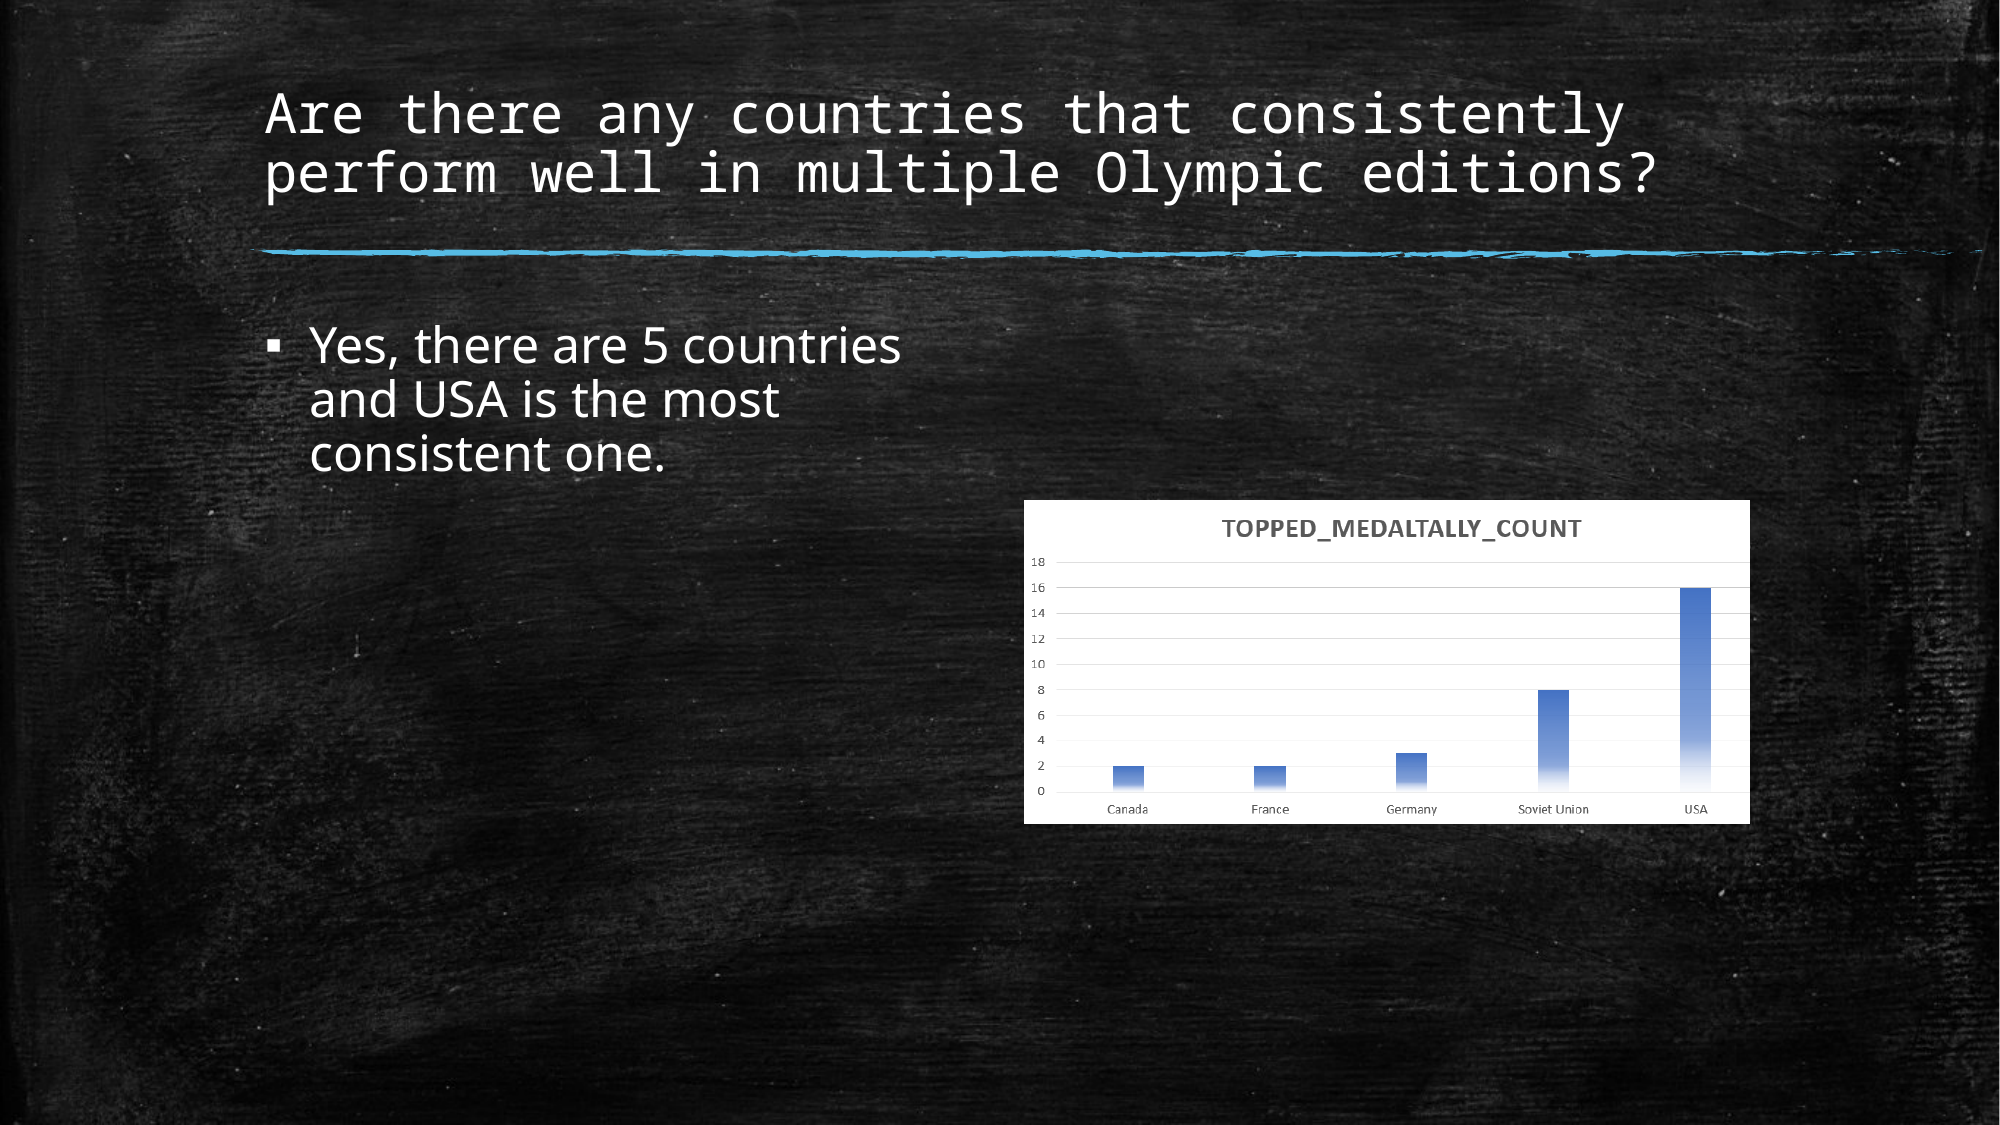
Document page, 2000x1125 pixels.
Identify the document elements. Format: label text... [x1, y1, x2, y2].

list Yes, there are 5 countries and USA is the most consistent one. [249, 312, 975, 1013]
title Are there any countries that consistently perform well in multiple Olympic editions? [249, 45, 1750, 213]
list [1024, 500, 1750, 824]
